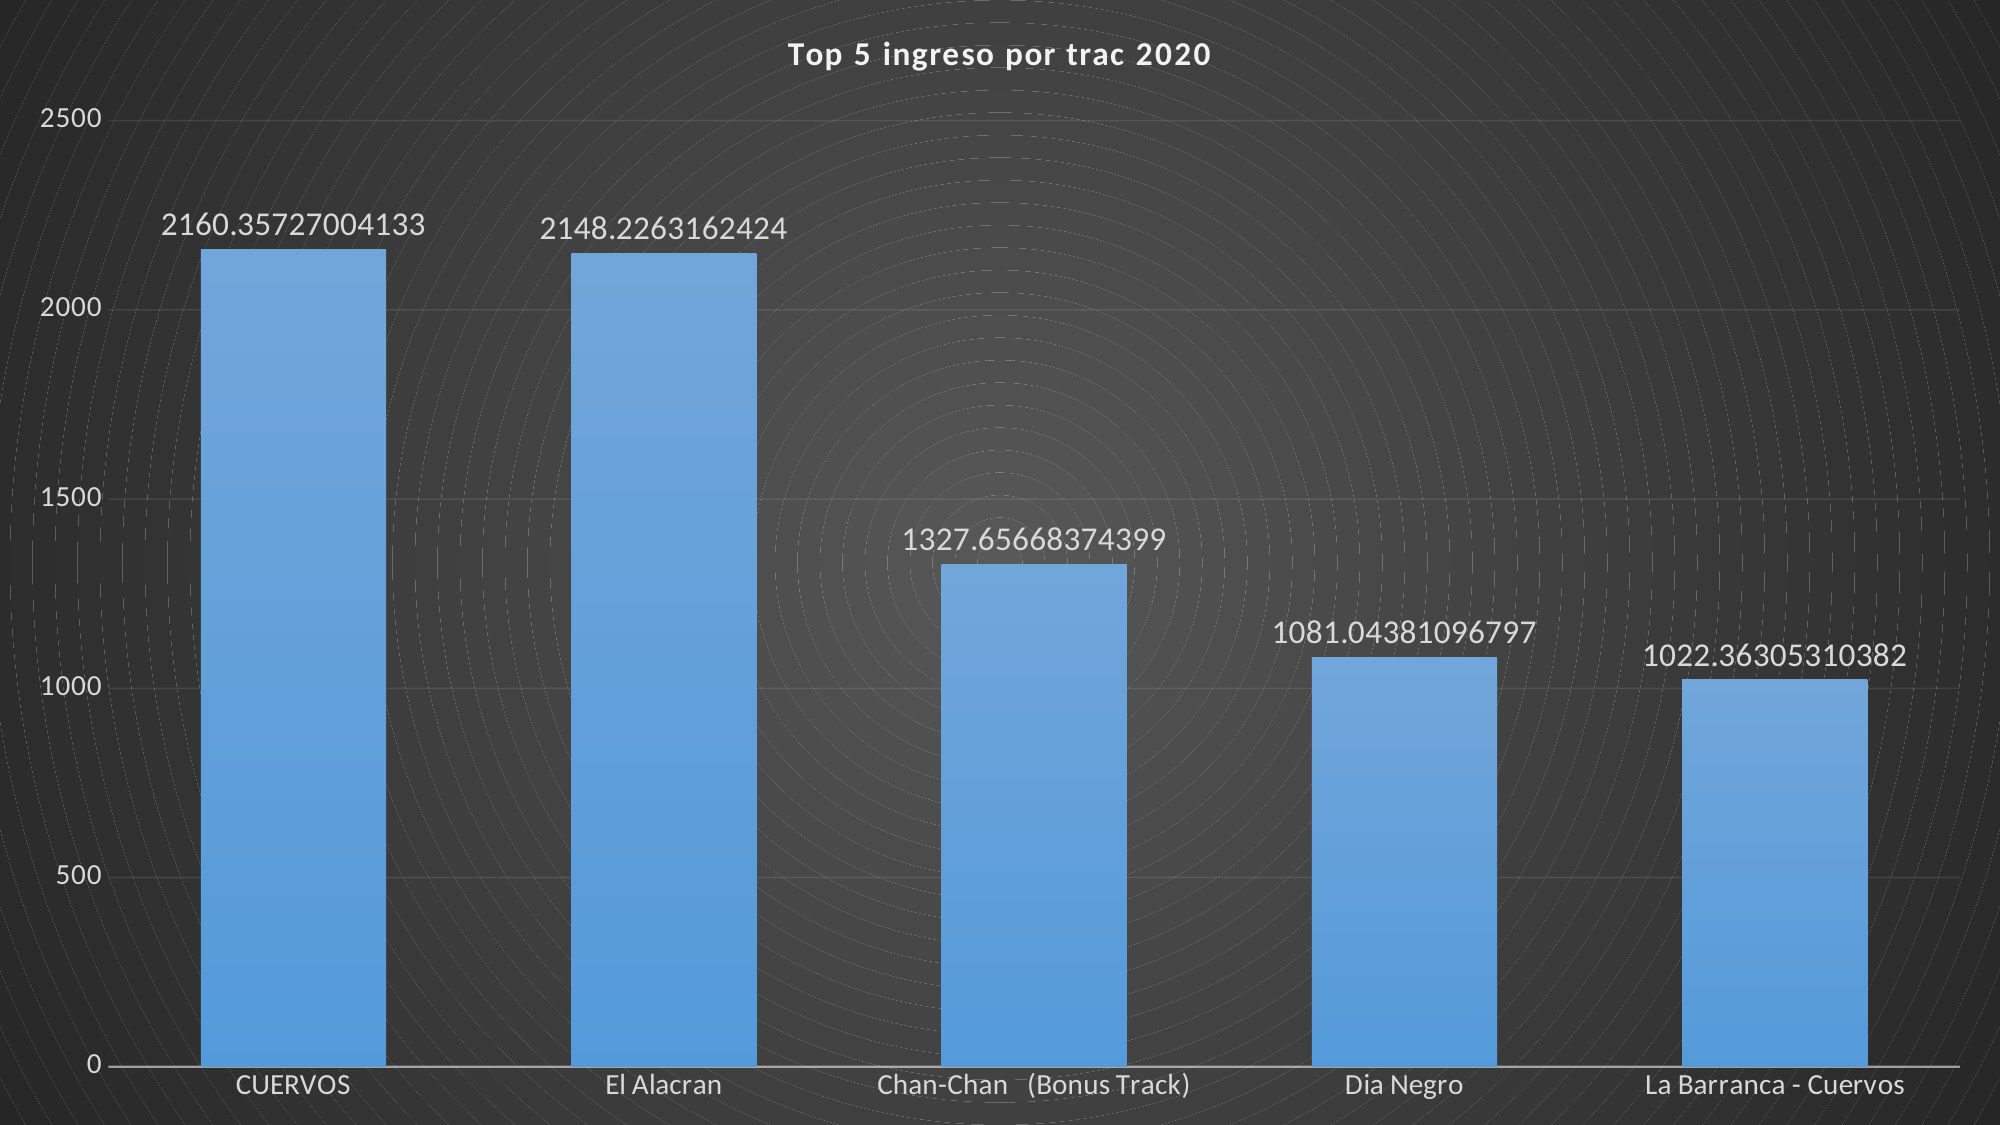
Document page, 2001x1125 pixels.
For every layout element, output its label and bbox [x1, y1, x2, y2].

chart [0, 0, 2000, 1125]
